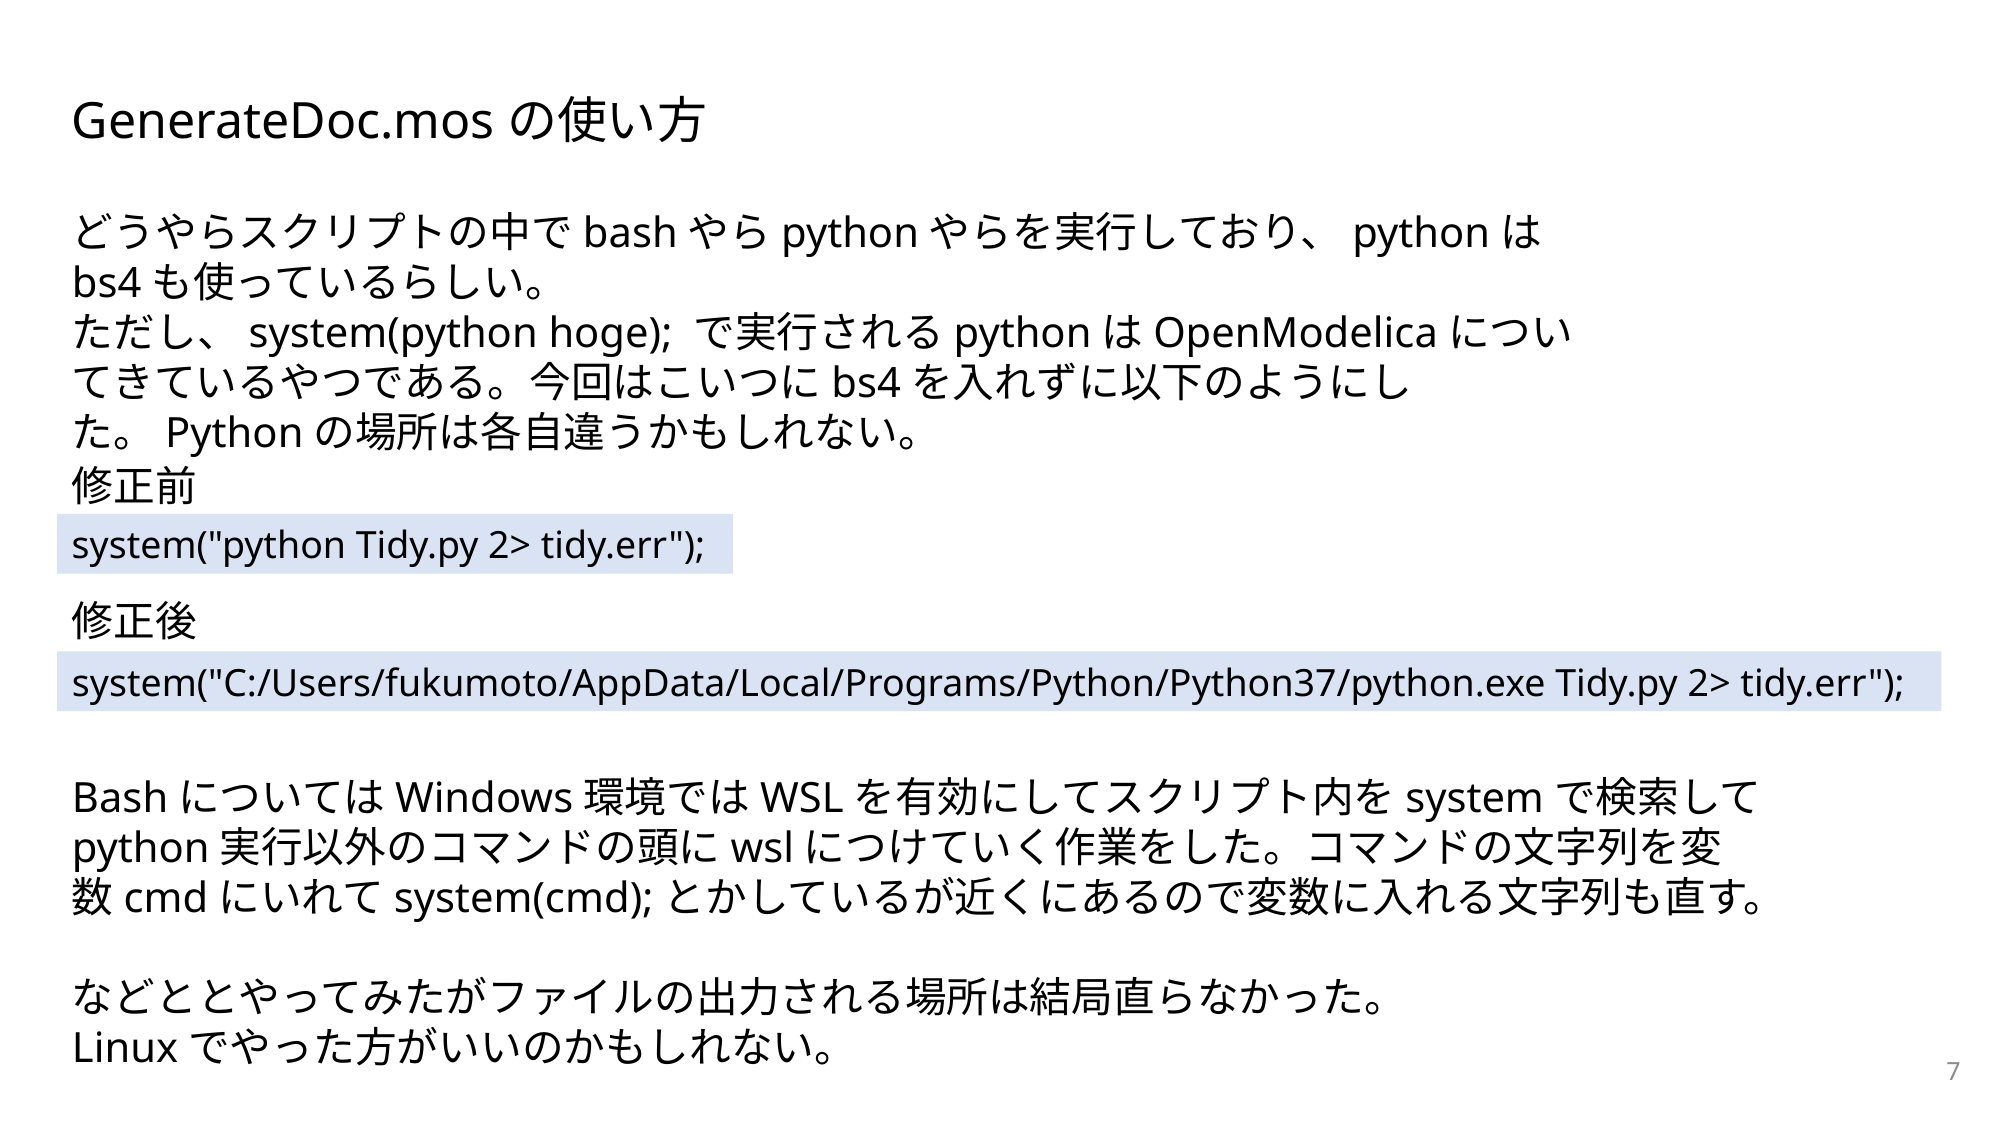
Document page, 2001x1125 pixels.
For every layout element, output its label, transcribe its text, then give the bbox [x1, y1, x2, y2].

slide_number 7 [1525, 1042, 1976, 1103]
text_box 修正前 [57, 452, 1777, 518]
text_box どうやらスクリプトの中でbashやらpythonやらを実行しており、pythonはbs4も使っているらしい。 ただし、system(python hoge); で実行されるpythonはOpenModelicaについてきているやつである。今回はこいつにbs4を入れずに以下のようにした。Pythonの場所は各自違うかもしれない。 [57, 198, 1625, 452]
text_box system("python Tidy.py 2> tidy.err"); [56, 513, 733, 574]
text_box GenerateDoc.mosの使い方 [57, 51, 1120, 156]
text_box system("C:/Users/fukumoto/AppData/Local/Programs/Python/Python37/python.exe Tidy.py 2> tidy.err"); [57, 651, 1942, 712]
text_box BashについてはWindows環境ではWSLを有効にしてスクリプト内をsystemで検索してpython実行以外のコマンドの頭にwslにつけていく作業をした。コマンドの文字列を変数cmdにいれてsystem(cmd);とかしているが近くにあるので変数に入れる文字列も直す。 などととやってみたがファイルの出力される場所は結局直らなかった。 Linuxでやった方がいいのかもしれない。 [57, 763, 1777, 1078]
text_box 修正後 [57, 587, 1777, 653]
